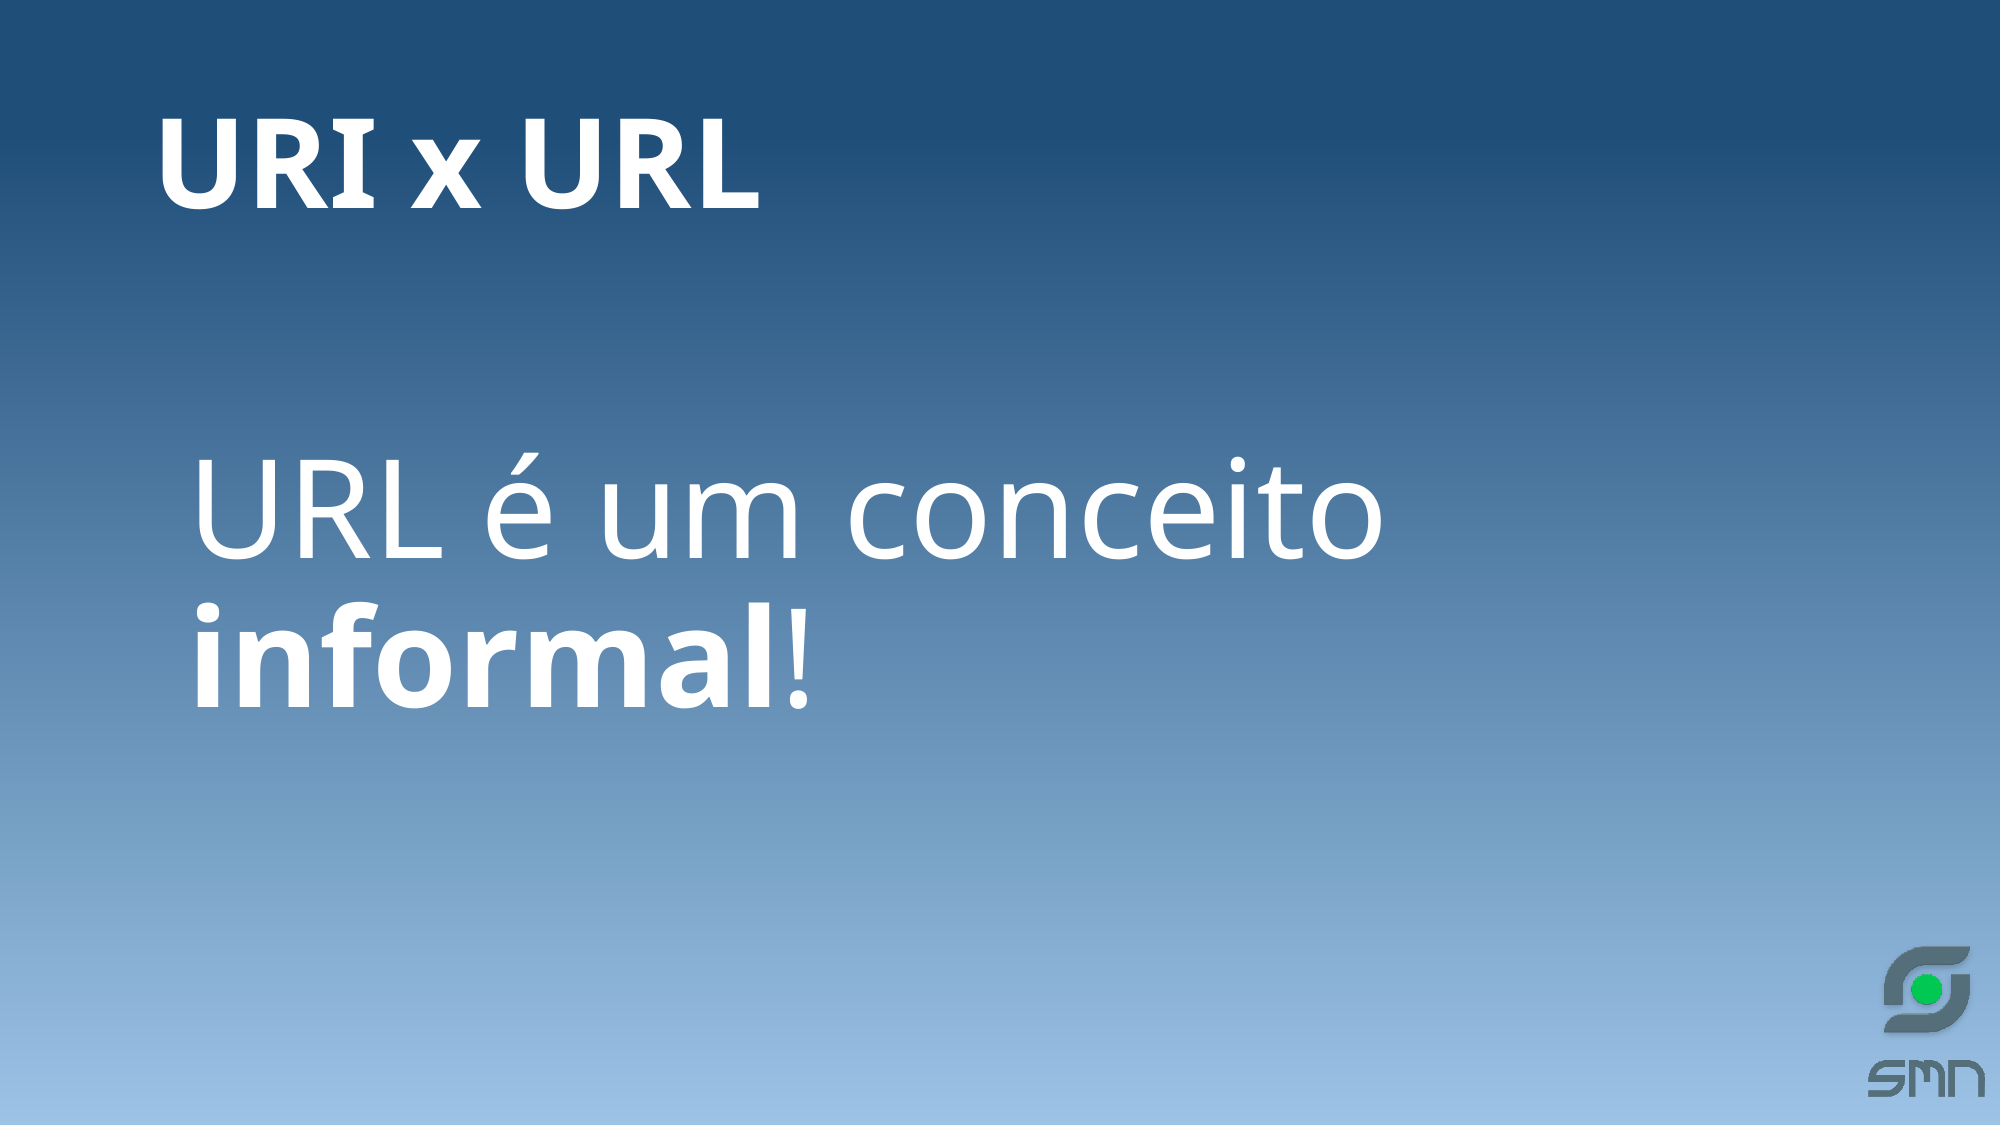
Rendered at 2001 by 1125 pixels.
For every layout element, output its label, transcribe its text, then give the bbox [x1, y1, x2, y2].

list URL é um conceito informal! [172, 432, 1828, 709]
picture [1853, 915, 2000, 1112]
title URI x URL [137, 59, 1863, 278]
